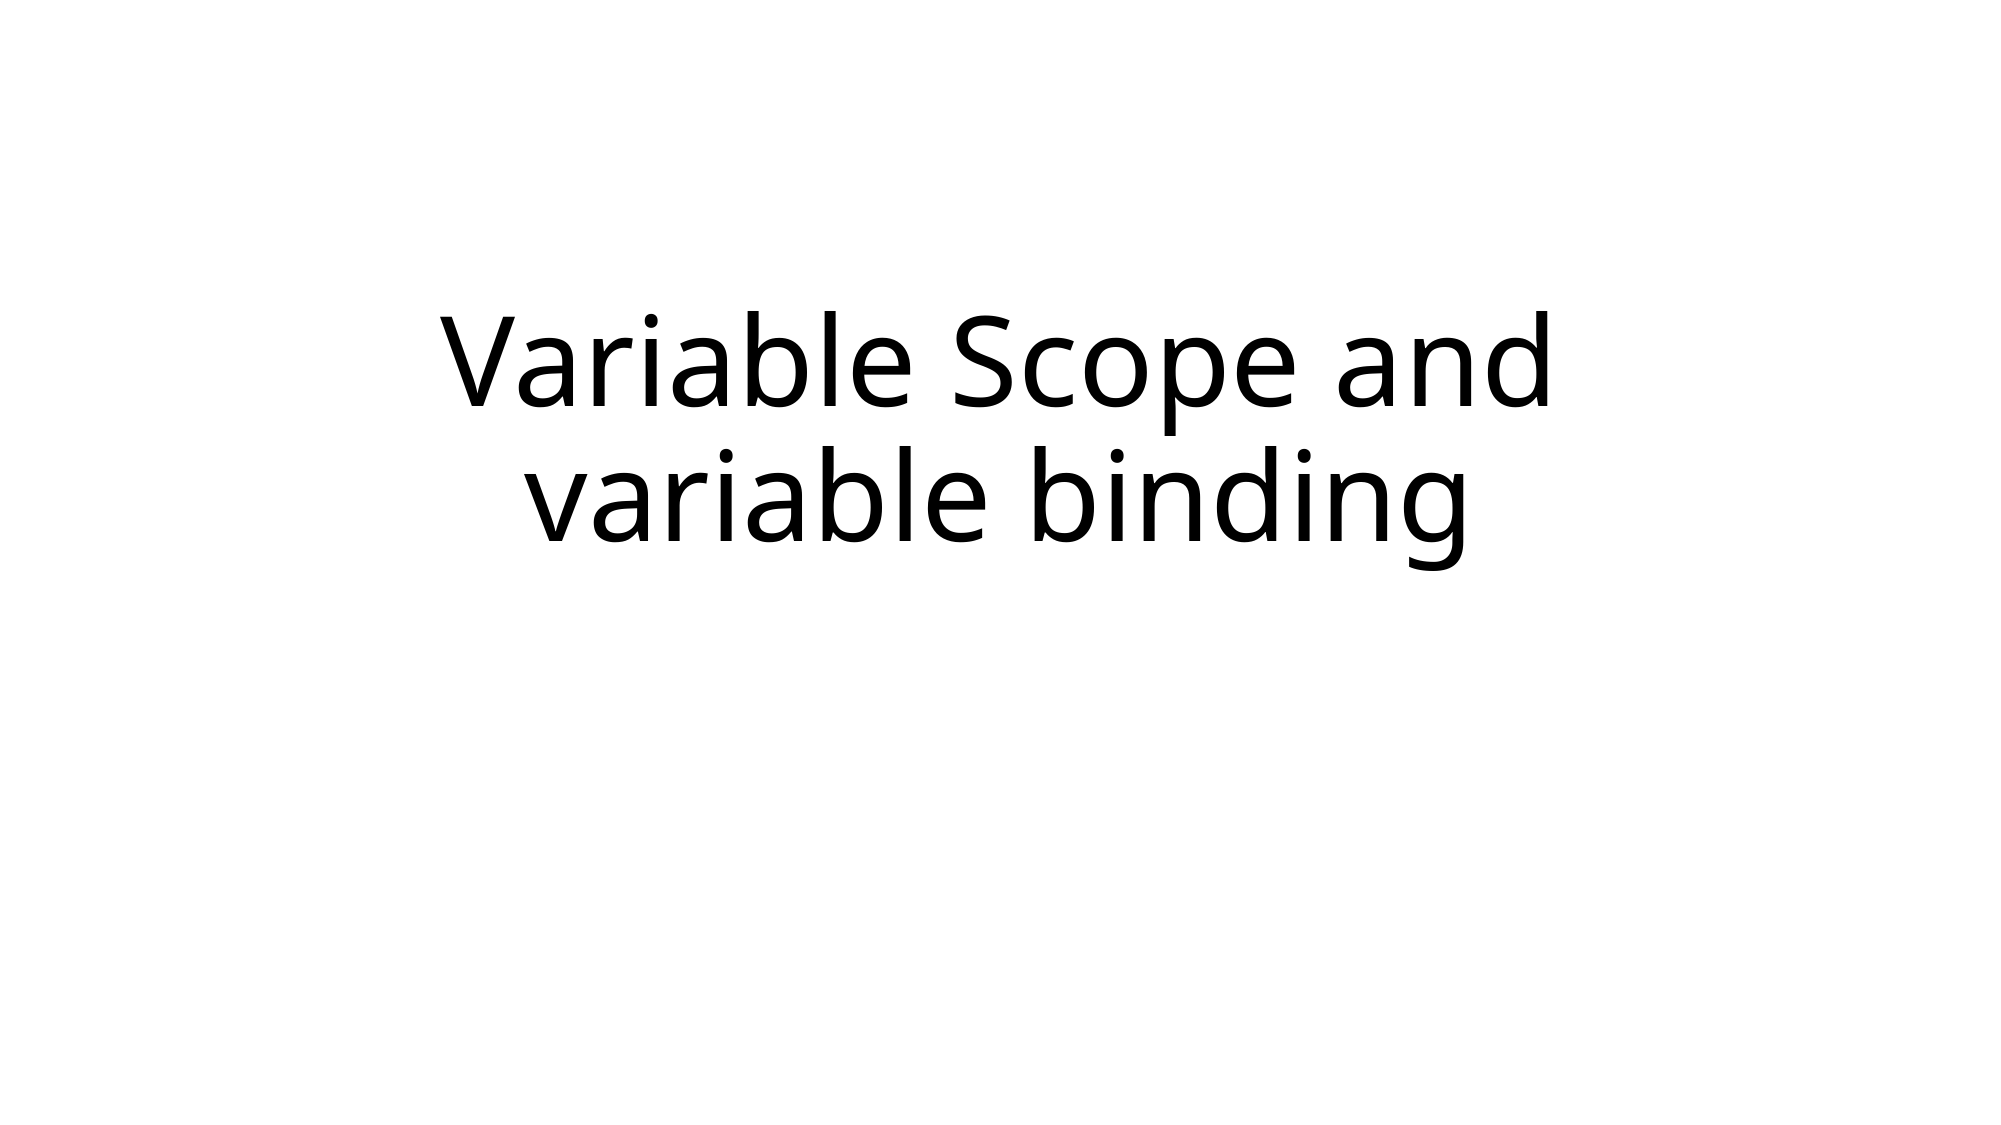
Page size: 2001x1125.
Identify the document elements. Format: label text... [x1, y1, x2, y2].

title Variable Scope and variable binding [249, 184, 1750, 576]
